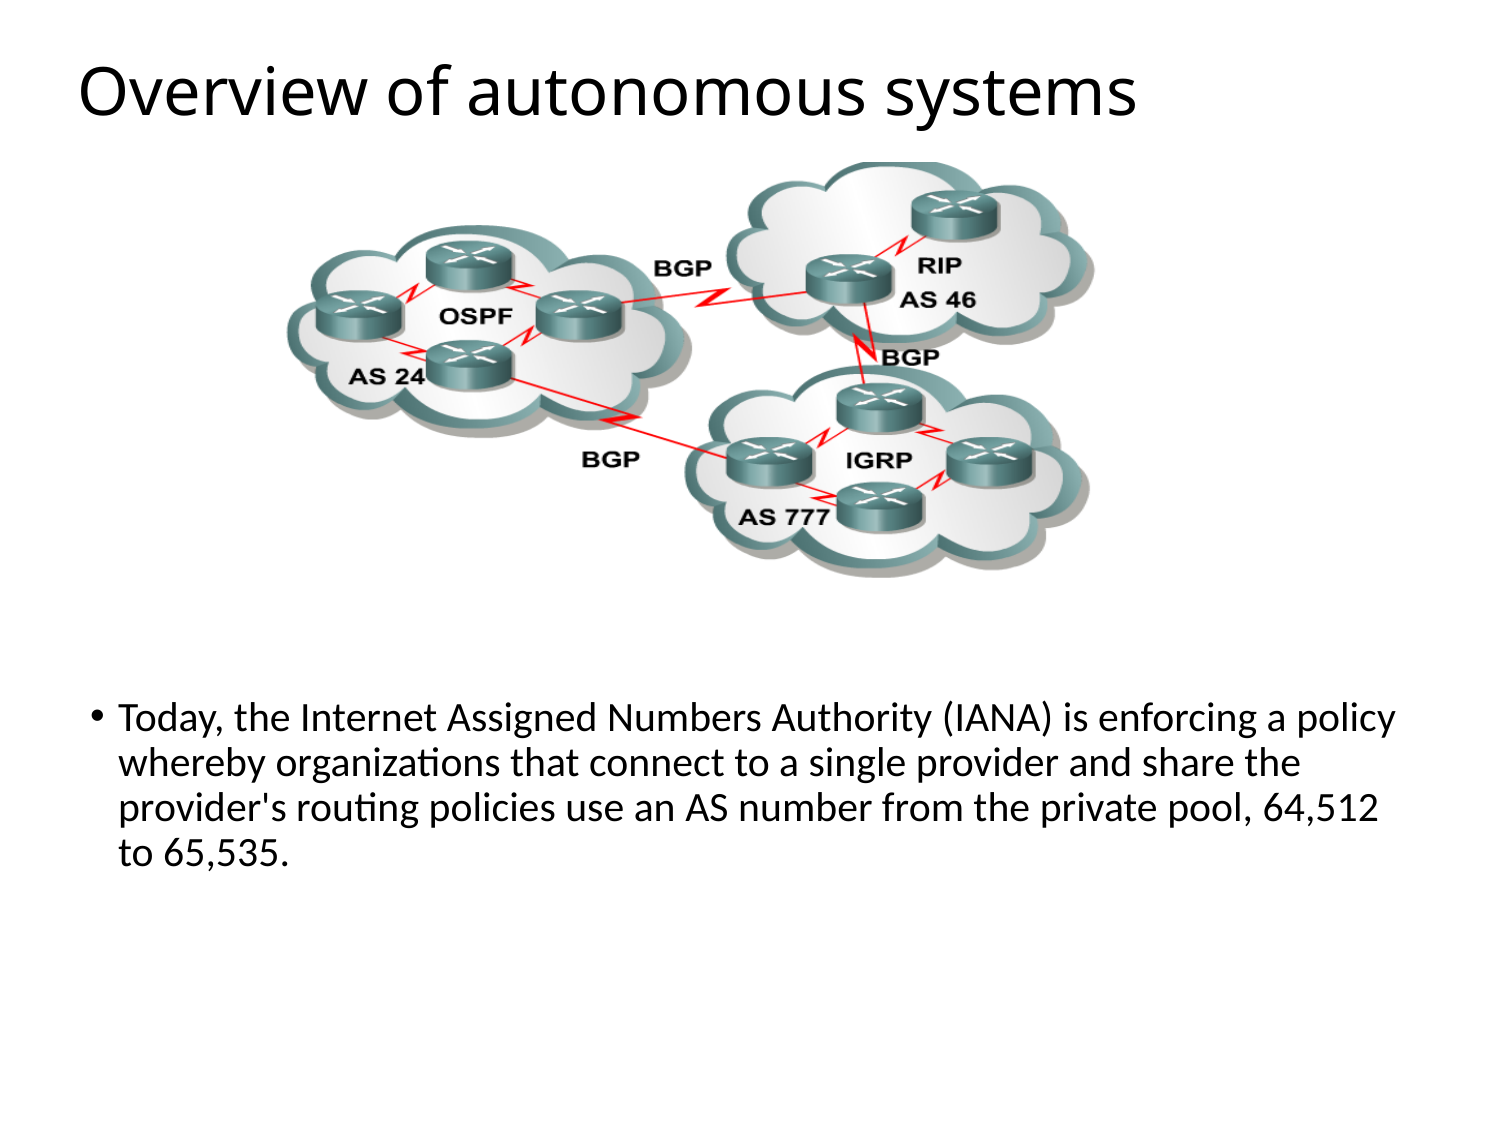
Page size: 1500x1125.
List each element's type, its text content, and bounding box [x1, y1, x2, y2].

picture [249, 162, 1125, 585]
title Overview of autonomous systems [62, 0, 1413, 188]
list Today, the Internet Assigned Numbers Authority (IANA) is enforcing a policy whereby organizations that connect to a single provider and share the provider's routing policies use an AS number from the private pool, 64,512 to 65,535. [75, 687, 1425, 960]
